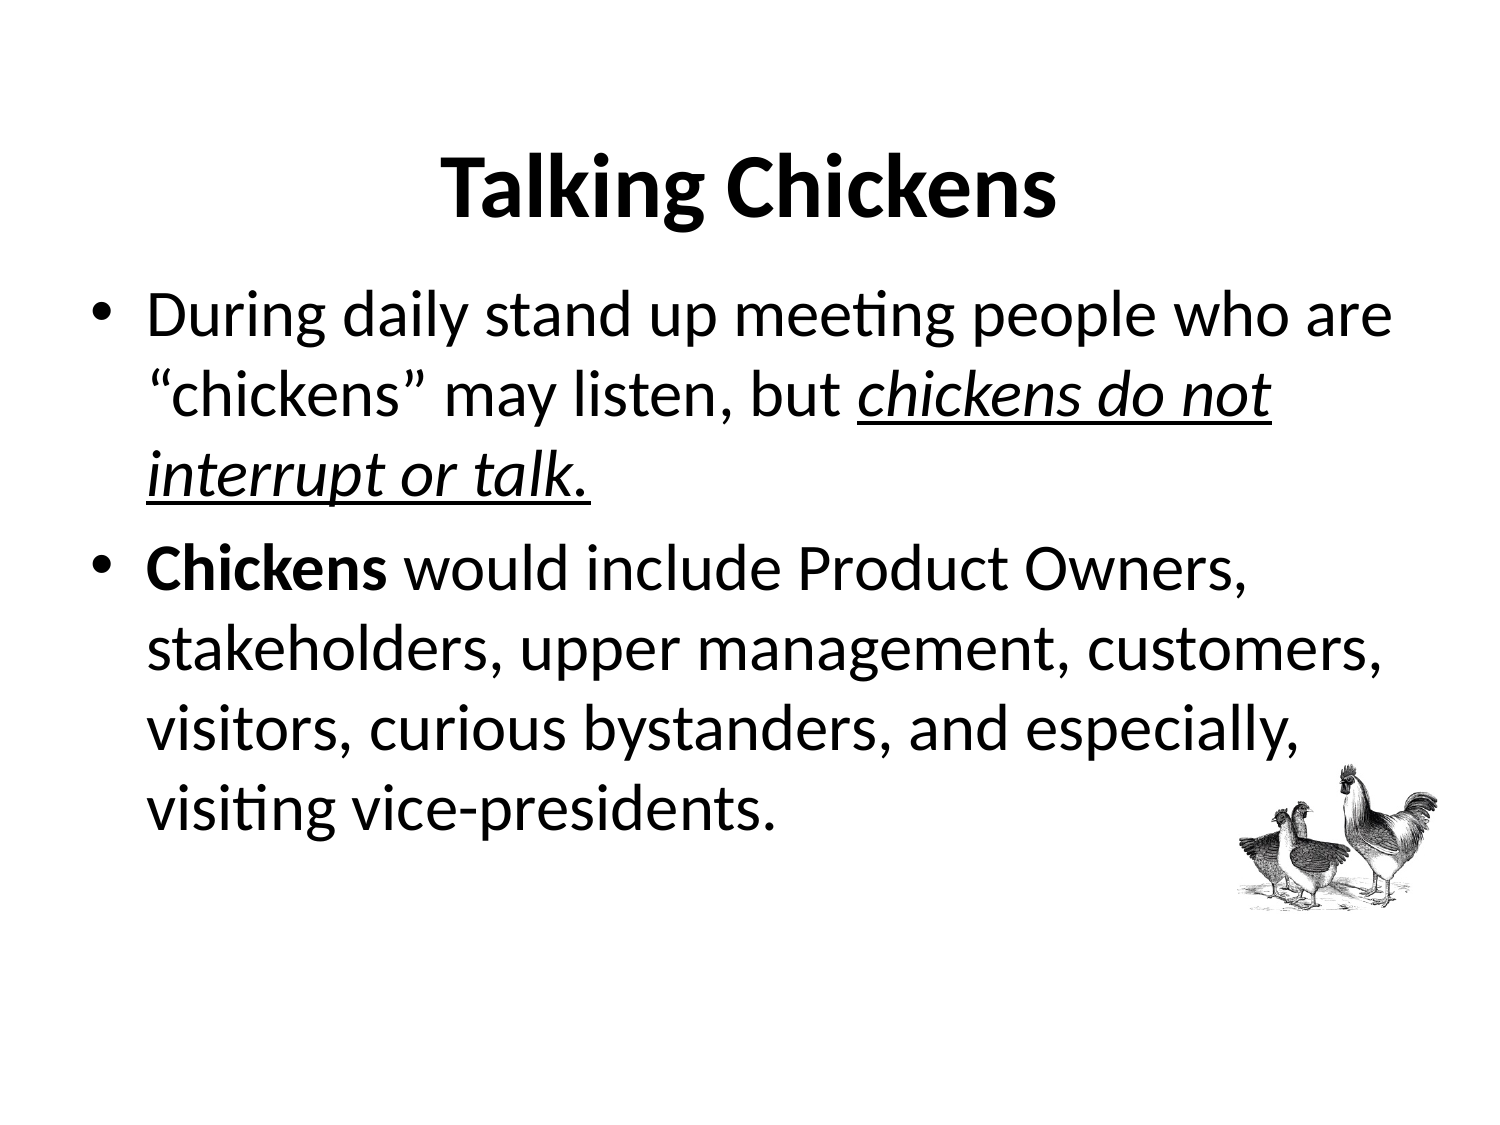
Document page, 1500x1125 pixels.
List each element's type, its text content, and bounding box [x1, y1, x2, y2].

list During daily stand up meeting people who are “chickens” may listen, but chickens do not interrupt or talk. Chickens would include Product Owners, stakeholders, upper management, customers, visitors, curious bystanders, and especially, visiting vice-presidents. [75, 262, 1425, 1005]
title Talking Chickens [75, 87, 1425, 262]
picture [1237, 762, 1438, 914]
